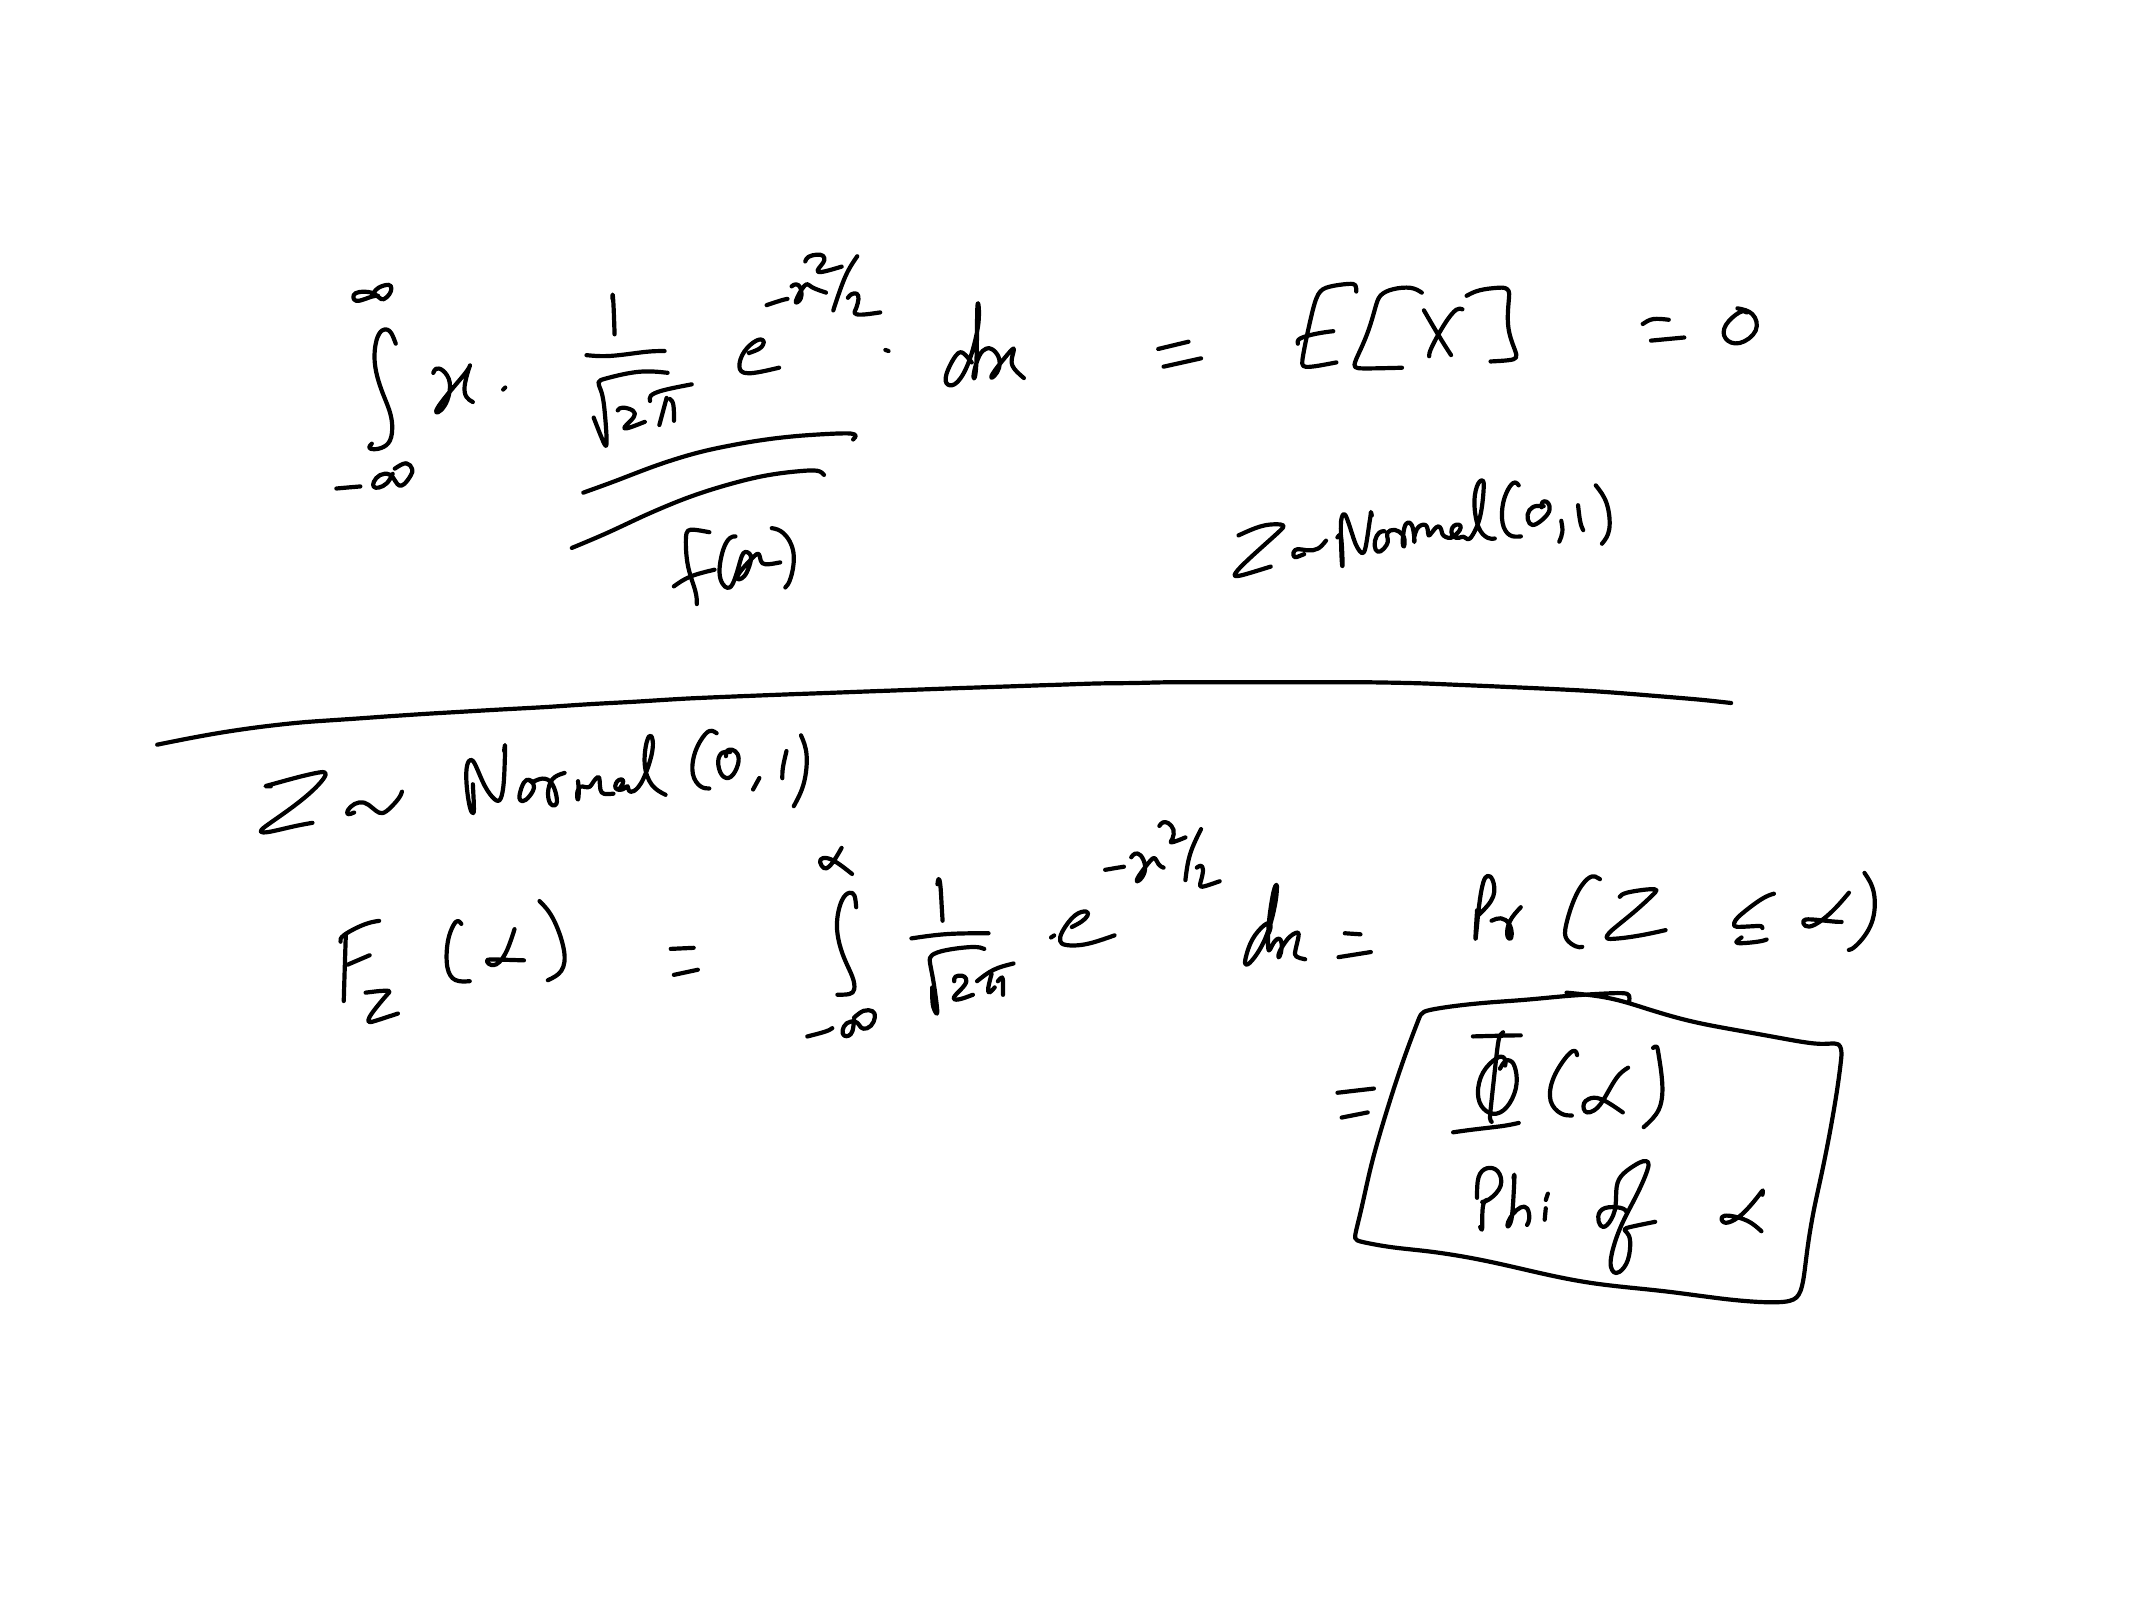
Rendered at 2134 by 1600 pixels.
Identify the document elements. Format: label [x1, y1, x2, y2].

text_box [156, 254, 1876, 1303]
